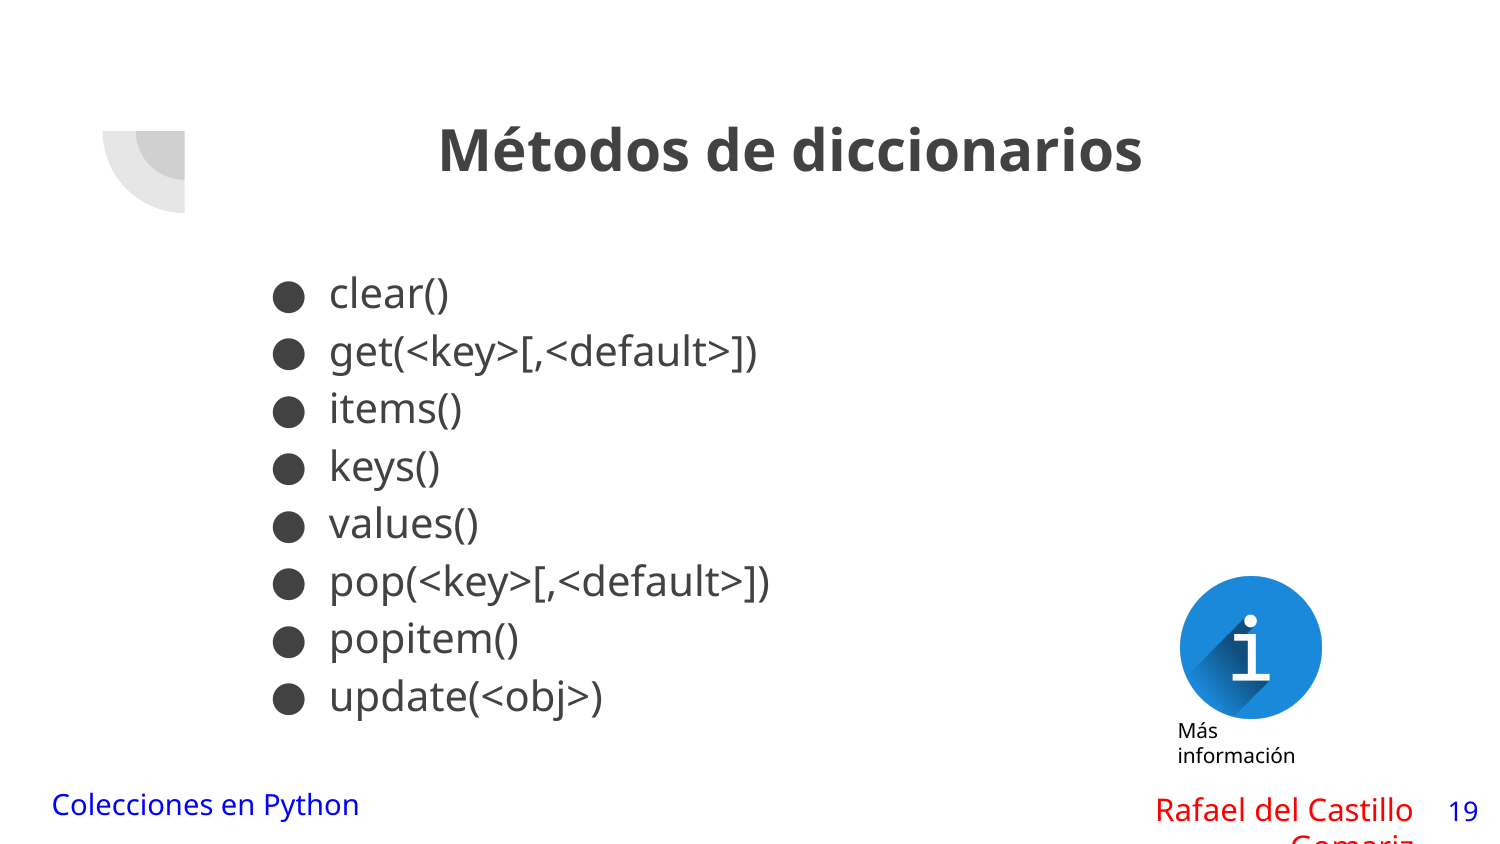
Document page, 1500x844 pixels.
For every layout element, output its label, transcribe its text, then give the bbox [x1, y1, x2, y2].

list clear() get(<key>[,<default>]) items() keys() values() pop(<key>[,<default>]) popitem() update(<obj>) [238, 244, 1393, 769]
text_box Más información [1162, 702, 1352, 741]
picture [1179, 576, 1322, 719]
title Métodos de diccionarios [213, 98, 1368, 263]
